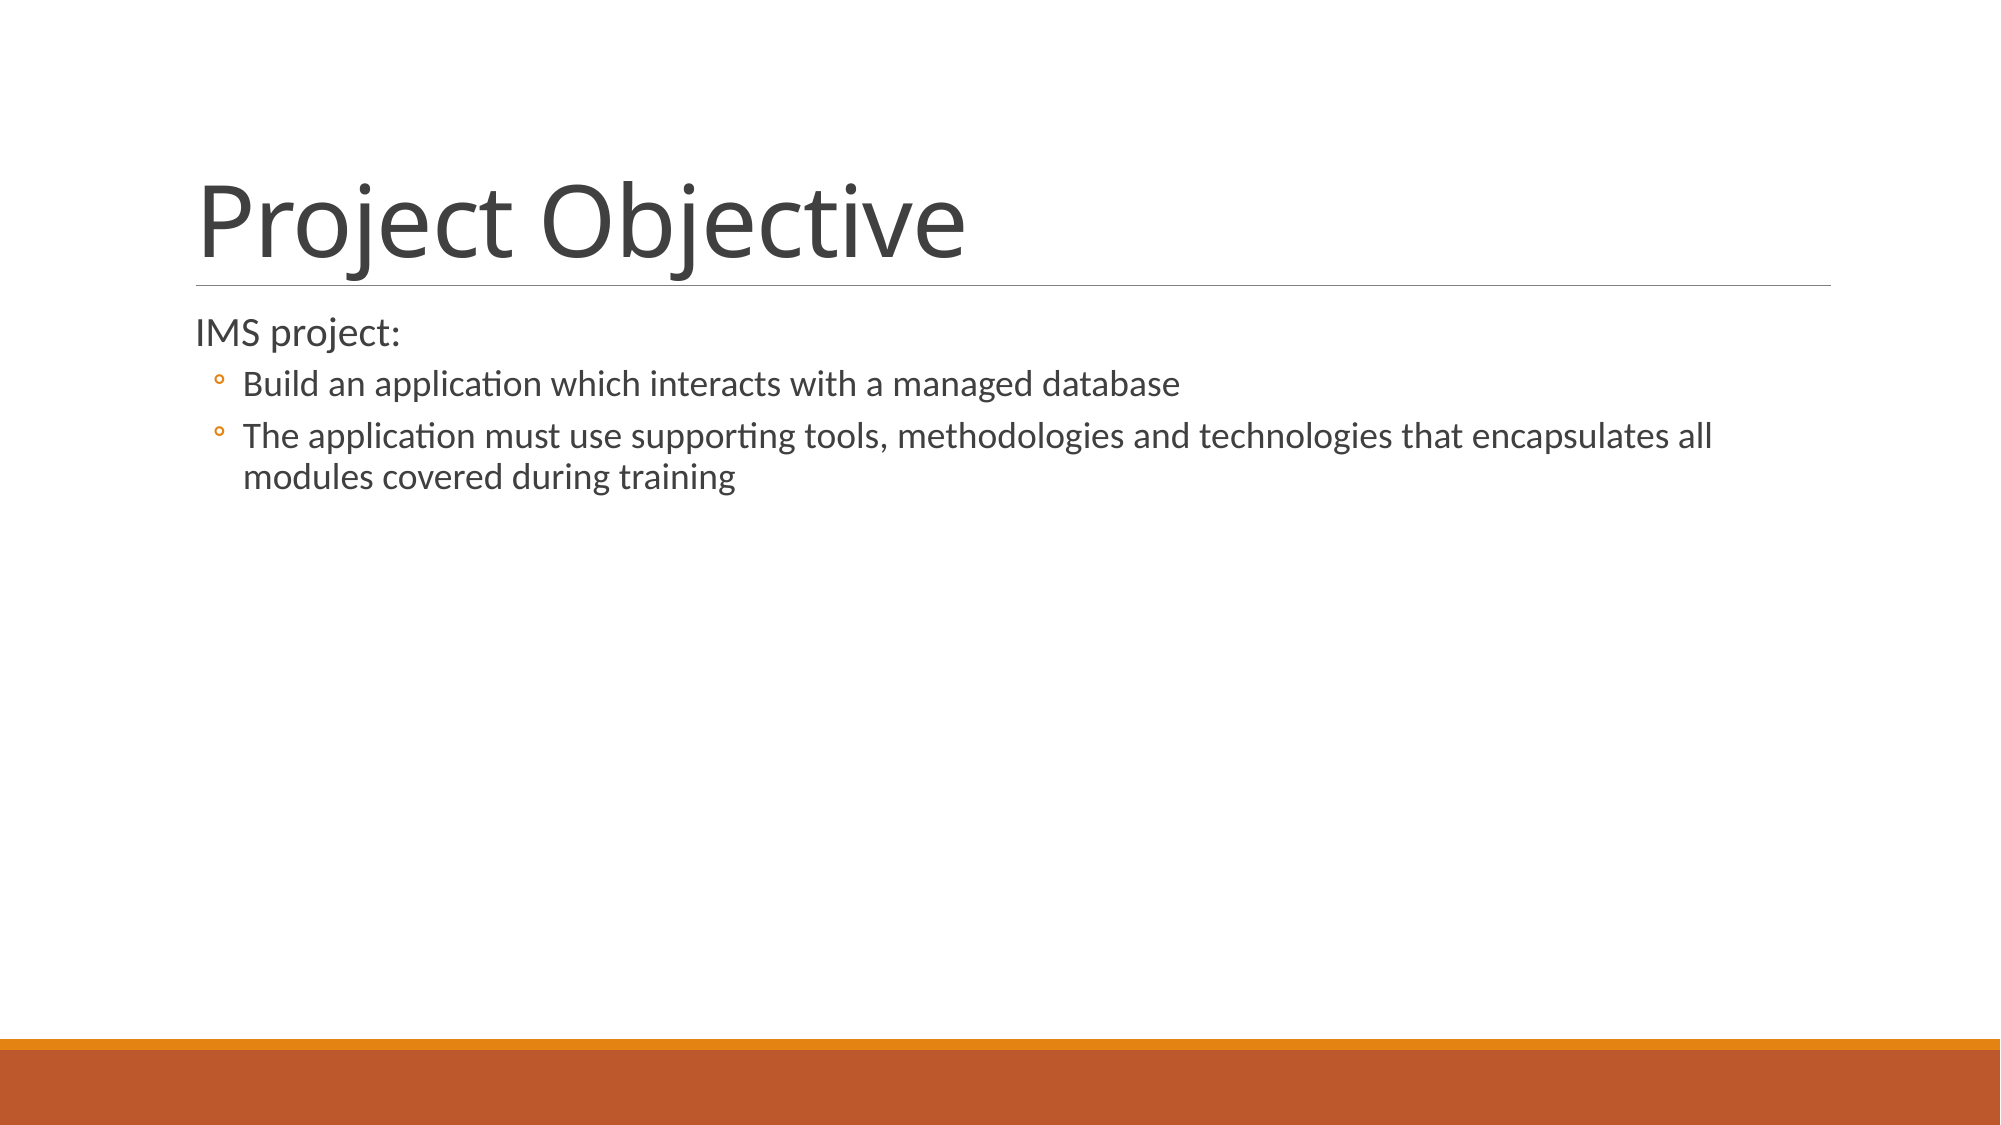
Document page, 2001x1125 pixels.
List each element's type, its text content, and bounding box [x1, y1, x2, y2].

title Project Objective [180, 47, 1830, 285]
list IMS project: Build an application which interacts with a managed database The application must use supporting tools, methodologies and technologies that encapsulates all modules covered during training [180, 302, 1830, 963]
